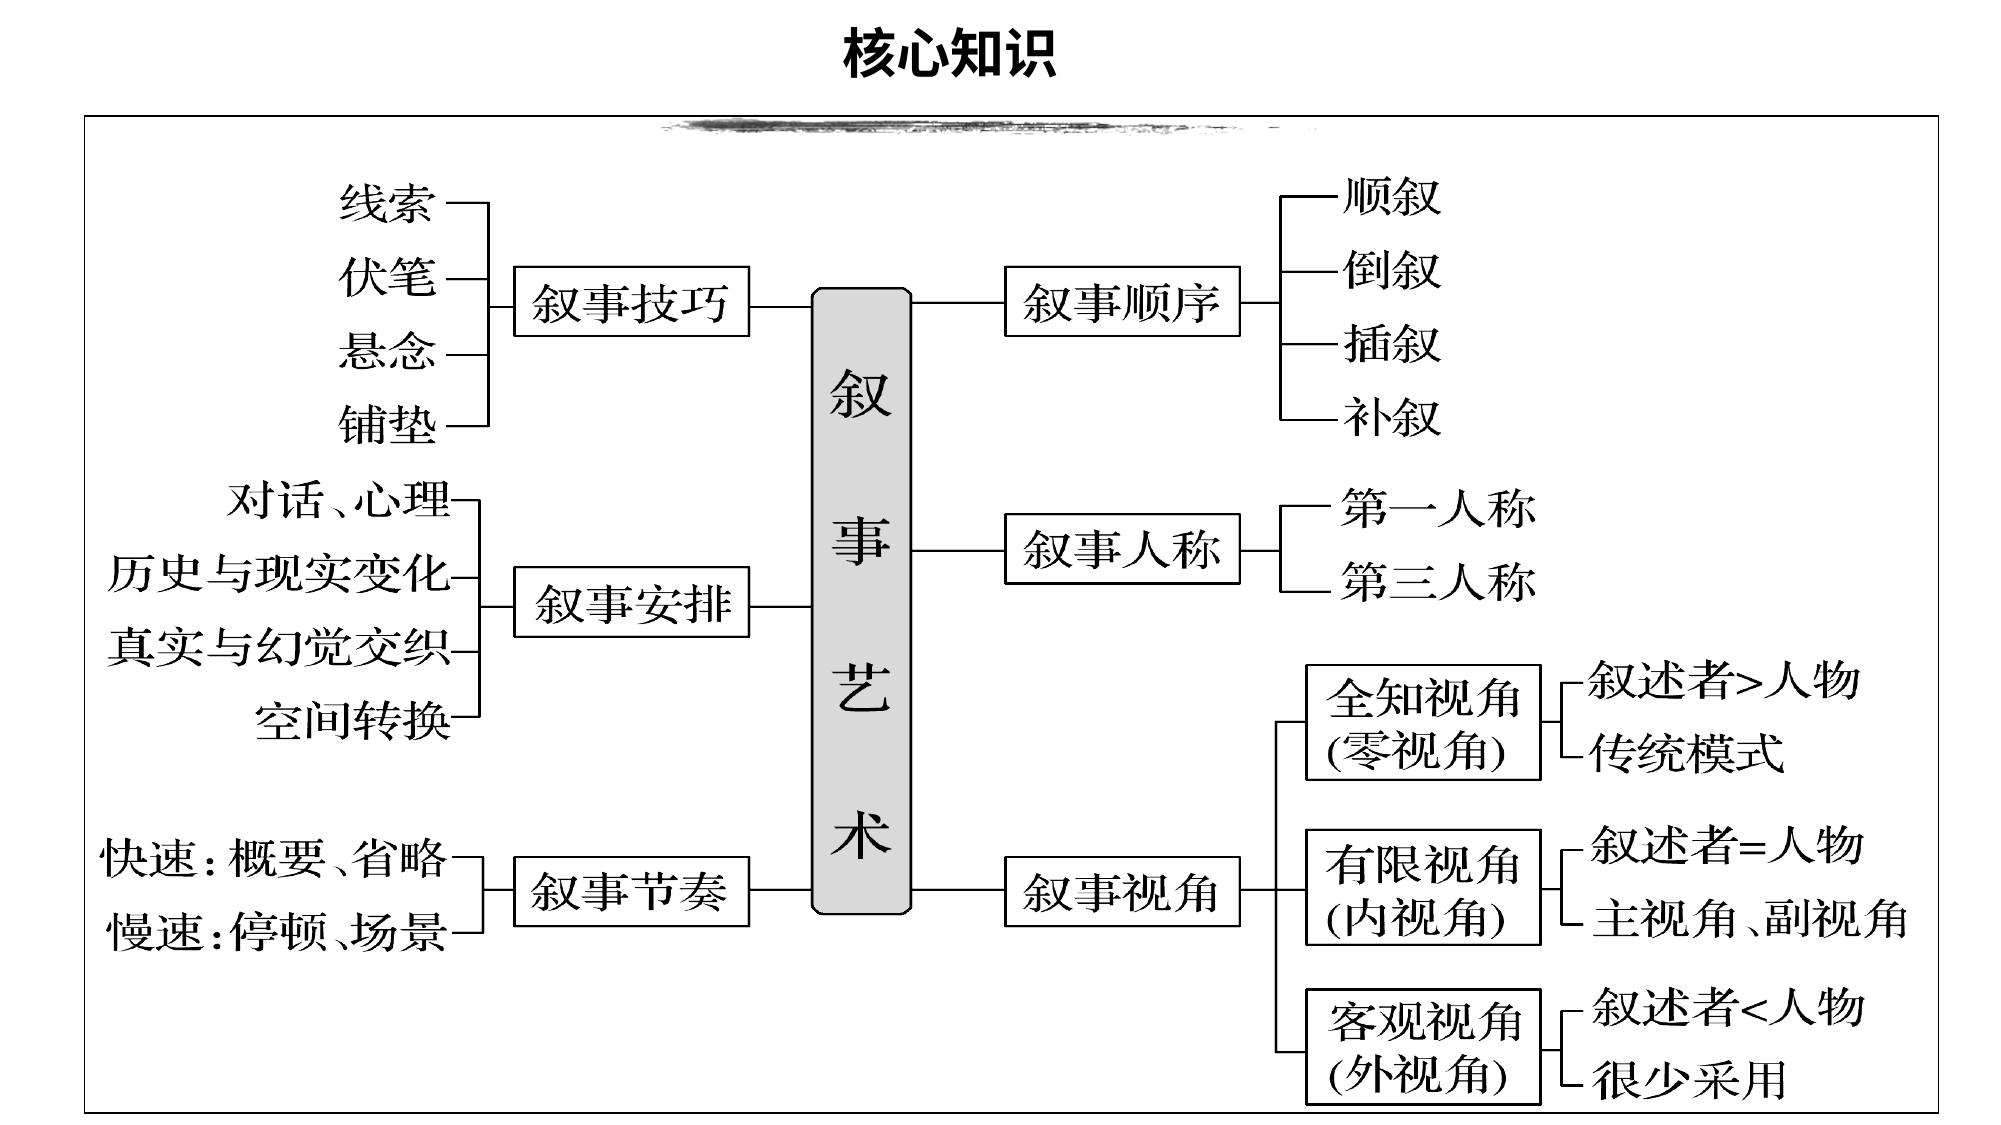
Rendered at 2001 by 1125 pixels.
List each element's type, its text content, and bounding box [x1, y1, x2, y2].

text_box 核心知识 [683, 12, 1267, 93]
picture [84, 116, 1938, 1113]
